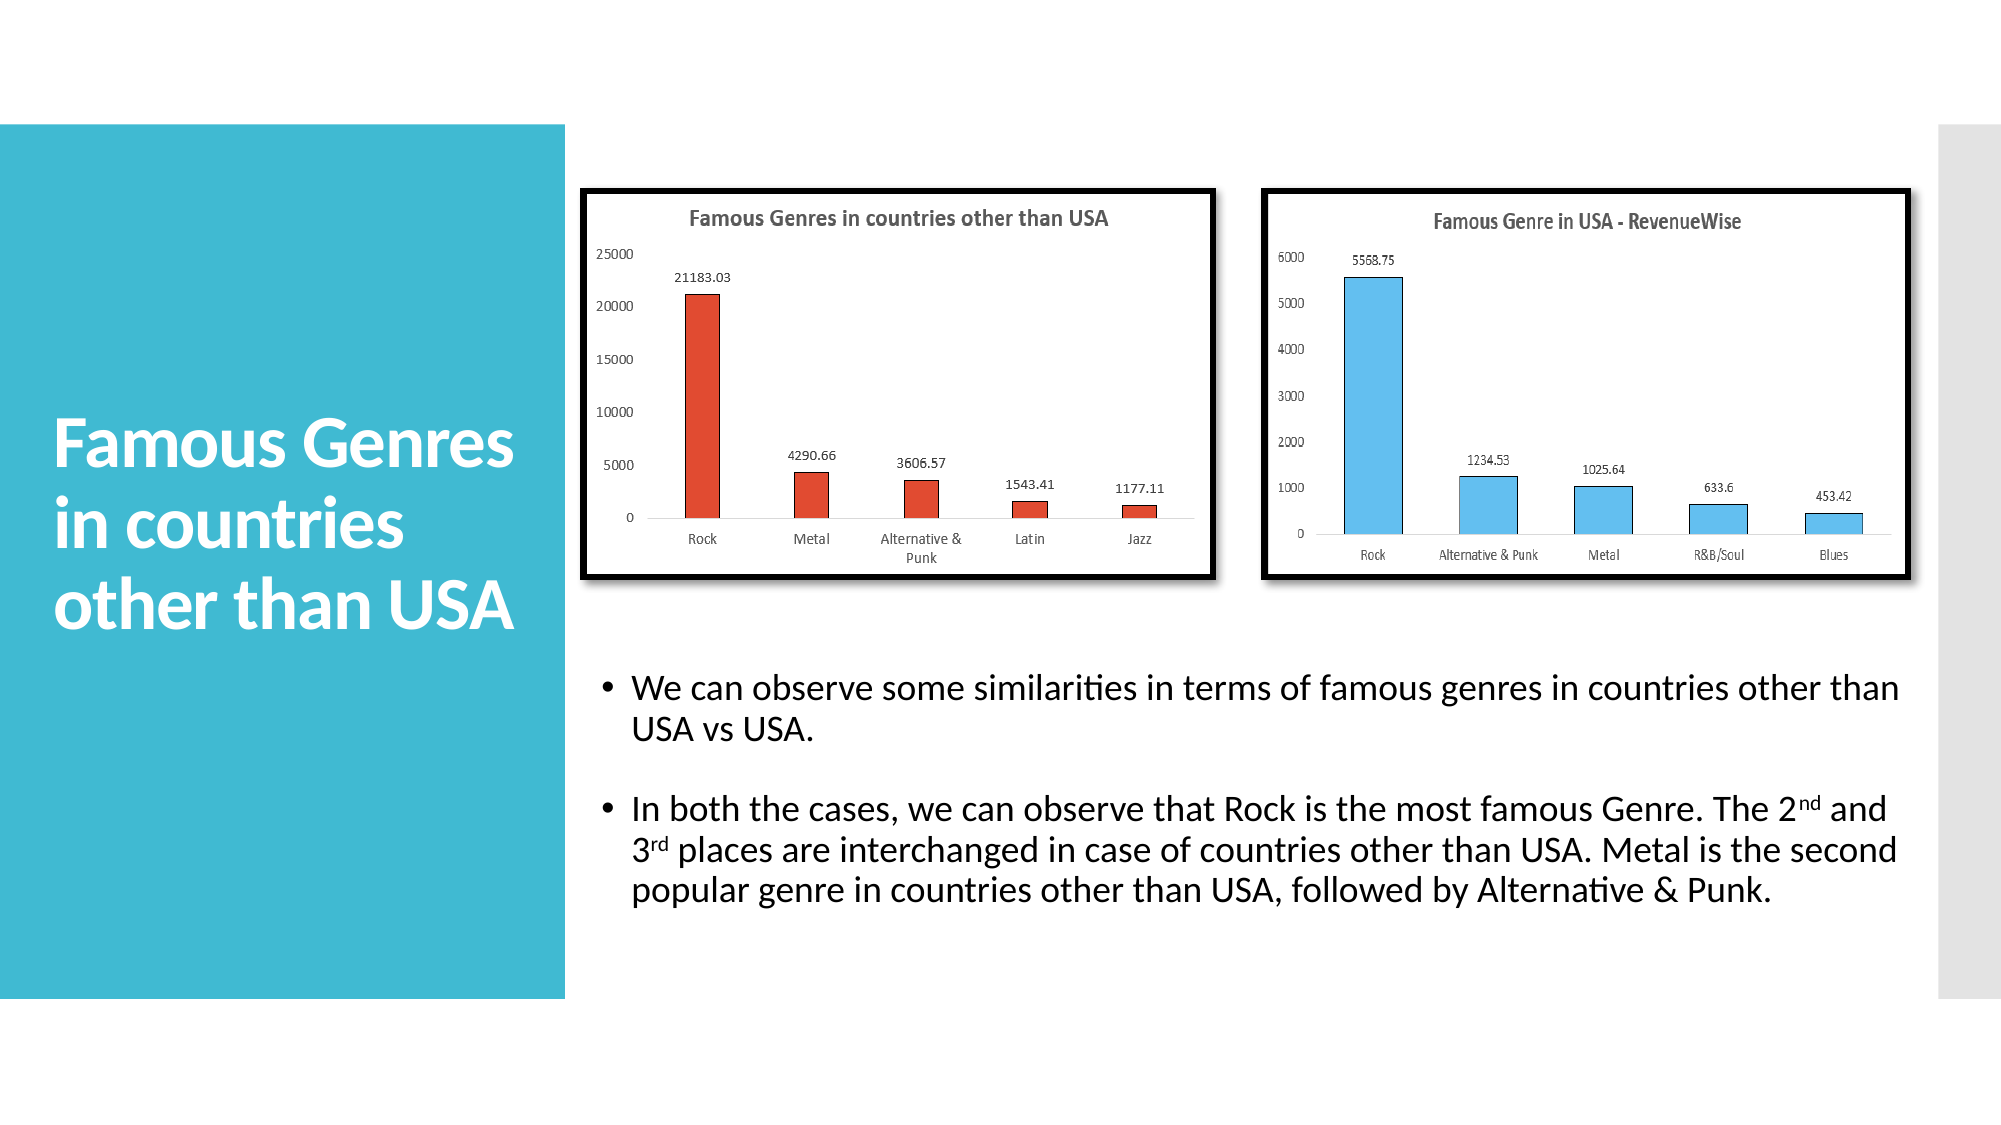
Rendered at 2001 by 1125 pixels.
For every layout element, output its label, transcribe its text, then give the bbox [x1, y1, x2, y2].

list We can observe some similarities in terms of famous genres in countries other than USA vs USA. In both the cases, we can observe that Rock is the most famous Genre. The 2nd and 3rd places are interchanged in case of countries other than USA. Metal is the second popular genre in countries other than USA, followed by Alternative & Punk. [586, 624, 1946, 1025]
title Famous Genres in countries other than USA [38, 274, 552, 774]
picture [1267, 193, 1906, 575]
picture [586, 193, 1211, 575]
